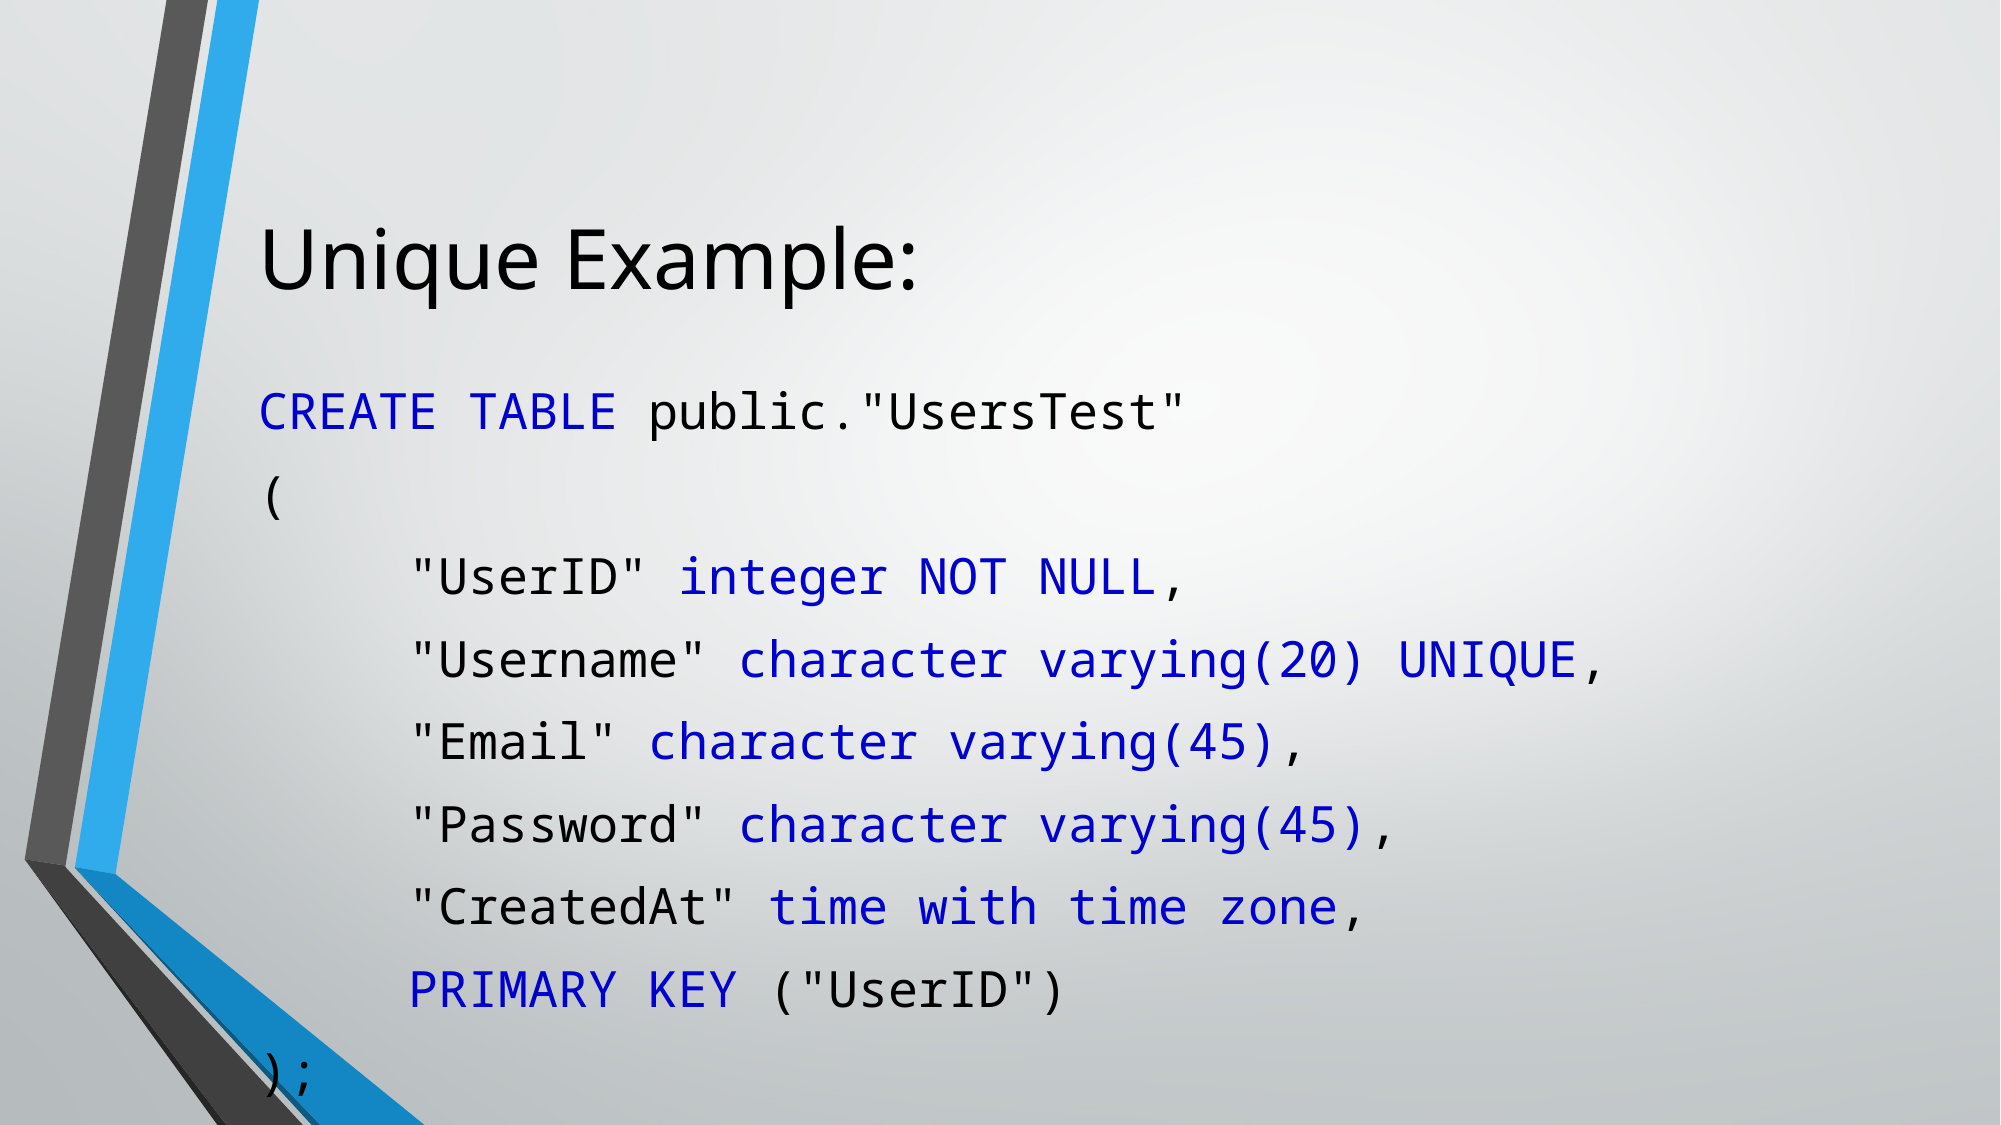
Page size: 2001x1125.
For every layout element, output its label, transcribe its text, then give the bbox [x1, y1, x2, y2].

list CREATE TABLE public."UsersTest" ( "UserID" integer NOT NULL, "Username" character varying(20) UNIQUE, "Email" character varying(45), "Password" character varying(45), "CreatedAt" time with time zone, PRIMARY KEY ("UserID") ); [243, 354, 1887, 1125]
title Unique Example: [243, 112, 1887, 354]
